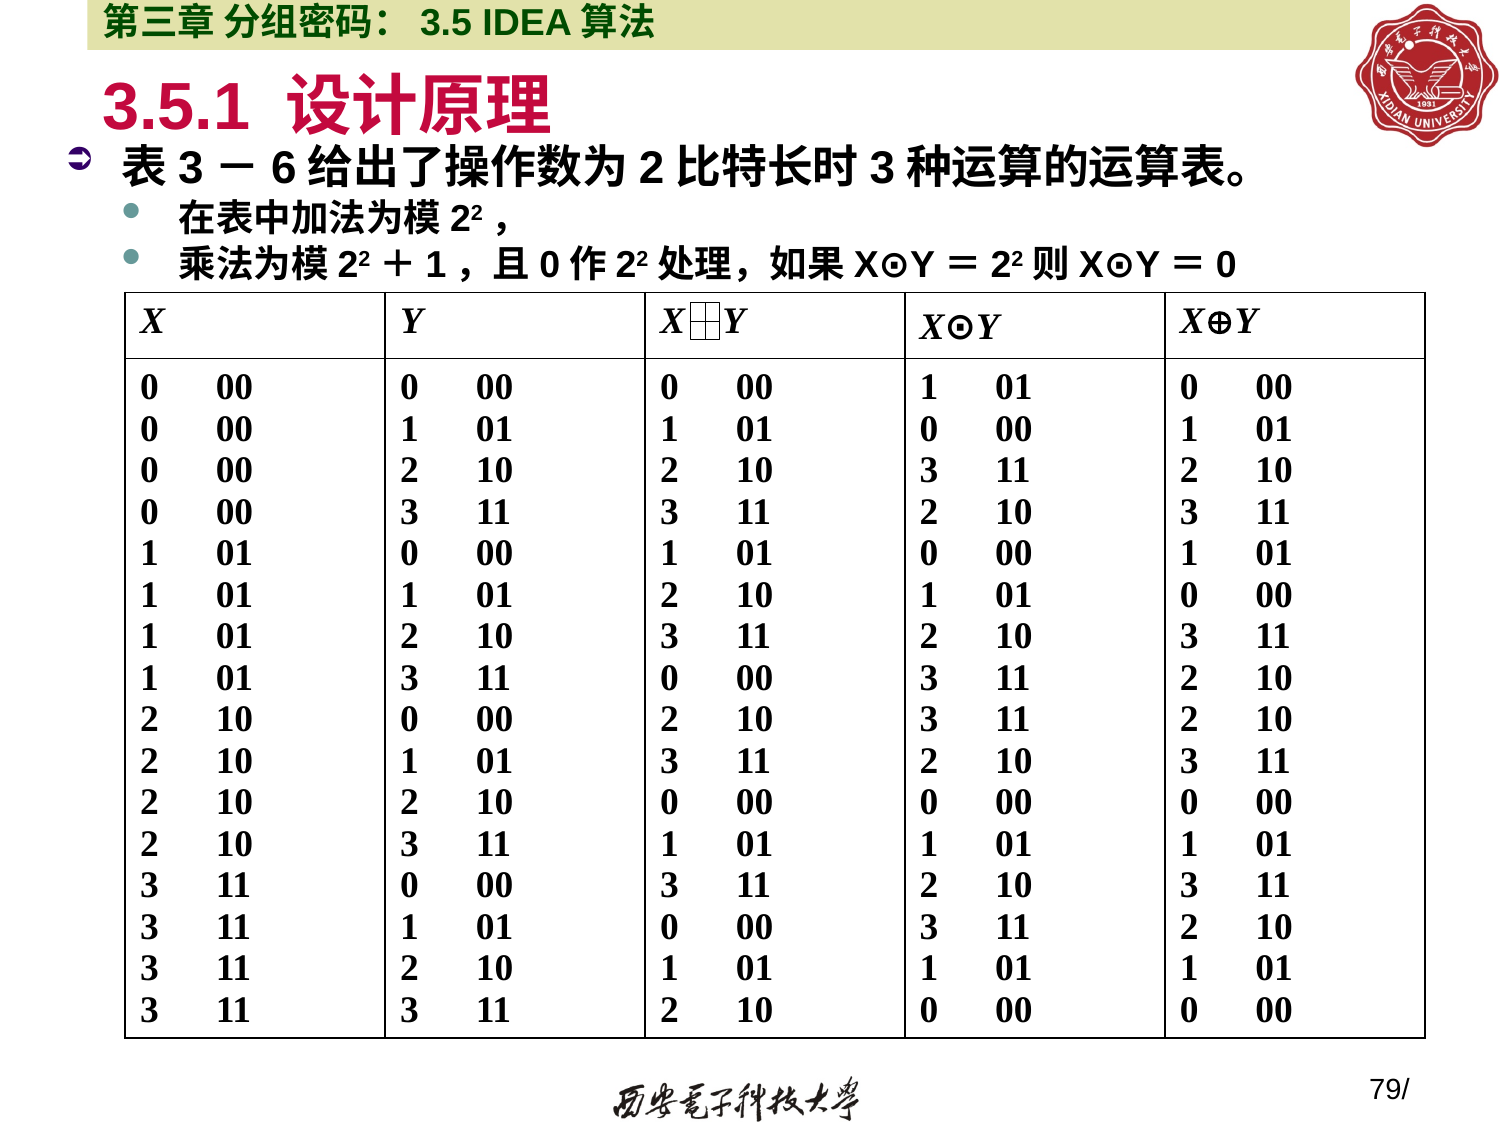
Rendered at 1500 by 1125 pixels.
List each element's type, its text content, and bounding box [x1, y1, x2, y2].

list 表3－6给出了操作数为2比特长时3种运算的运算表。 在表中加法为模22， 乘法为模22＋1，且0作22处理，如果X⊙Y＝22则X⊙Y＝0 [49, 149, 1451, 1063]
table_header X [126, 293, 384, 358]
table_cell 0 00 0 00 0 00 0 00 1 01 1 01 1 01 1 01 2 10 2 10 2 10 2 10 3 11 3 11 3 11 3 11 [126, 359, 384, 1037]
table_cell 0 00 1 01 2 10 3 11 0 00 1 01 2 10 3 11 0 00 1 01 2 10 3 11 0 00 1 01 2 10 3 11 [386, 359, 644, 1037]
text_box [687, 299, 723, 343]
table_header XY [1166, 293, 1424, 358]
text_box 第三章 分组密码：3.5 IDEA算法 [87, 0, 1350, 50]
table_header X Y [646, 293, 904, 358]
table_cell 0 00 1 01 2 10 3 11 1 01 2 10 3 11 0 00 2 10 3 11 0 00 1 01 3 11 0 00 1 01 2 10 [646, 359, 904, 1037]
slide_number 79/ [1212, 1062, 1426, 1113]
picture [612, 1076, 863, 1125]
title 3.5.1 设计原理 [87, 62, 1351, 149]
picture [1350, 0, 1500, 150]
table_header X⊙Y [906, 293, 1164, 358]
table_cell 1 01 0 00 3 11 2 10 0 00 1 01 2 10 3 11 3 11 2 10 0 00 1 01 2 10 3 11 1 01 0 00 [906, 359, 1164, 1037]
table_cell 0 00 1 01 2 10 3 11 1 01 0 00 3 11 2 10 2 10 3 11 0 00 1 01 3 11 2 10 1 01 0 00 [1166, 359, 1424, 1037]
table_header Y [386, 293, 644, 358]
